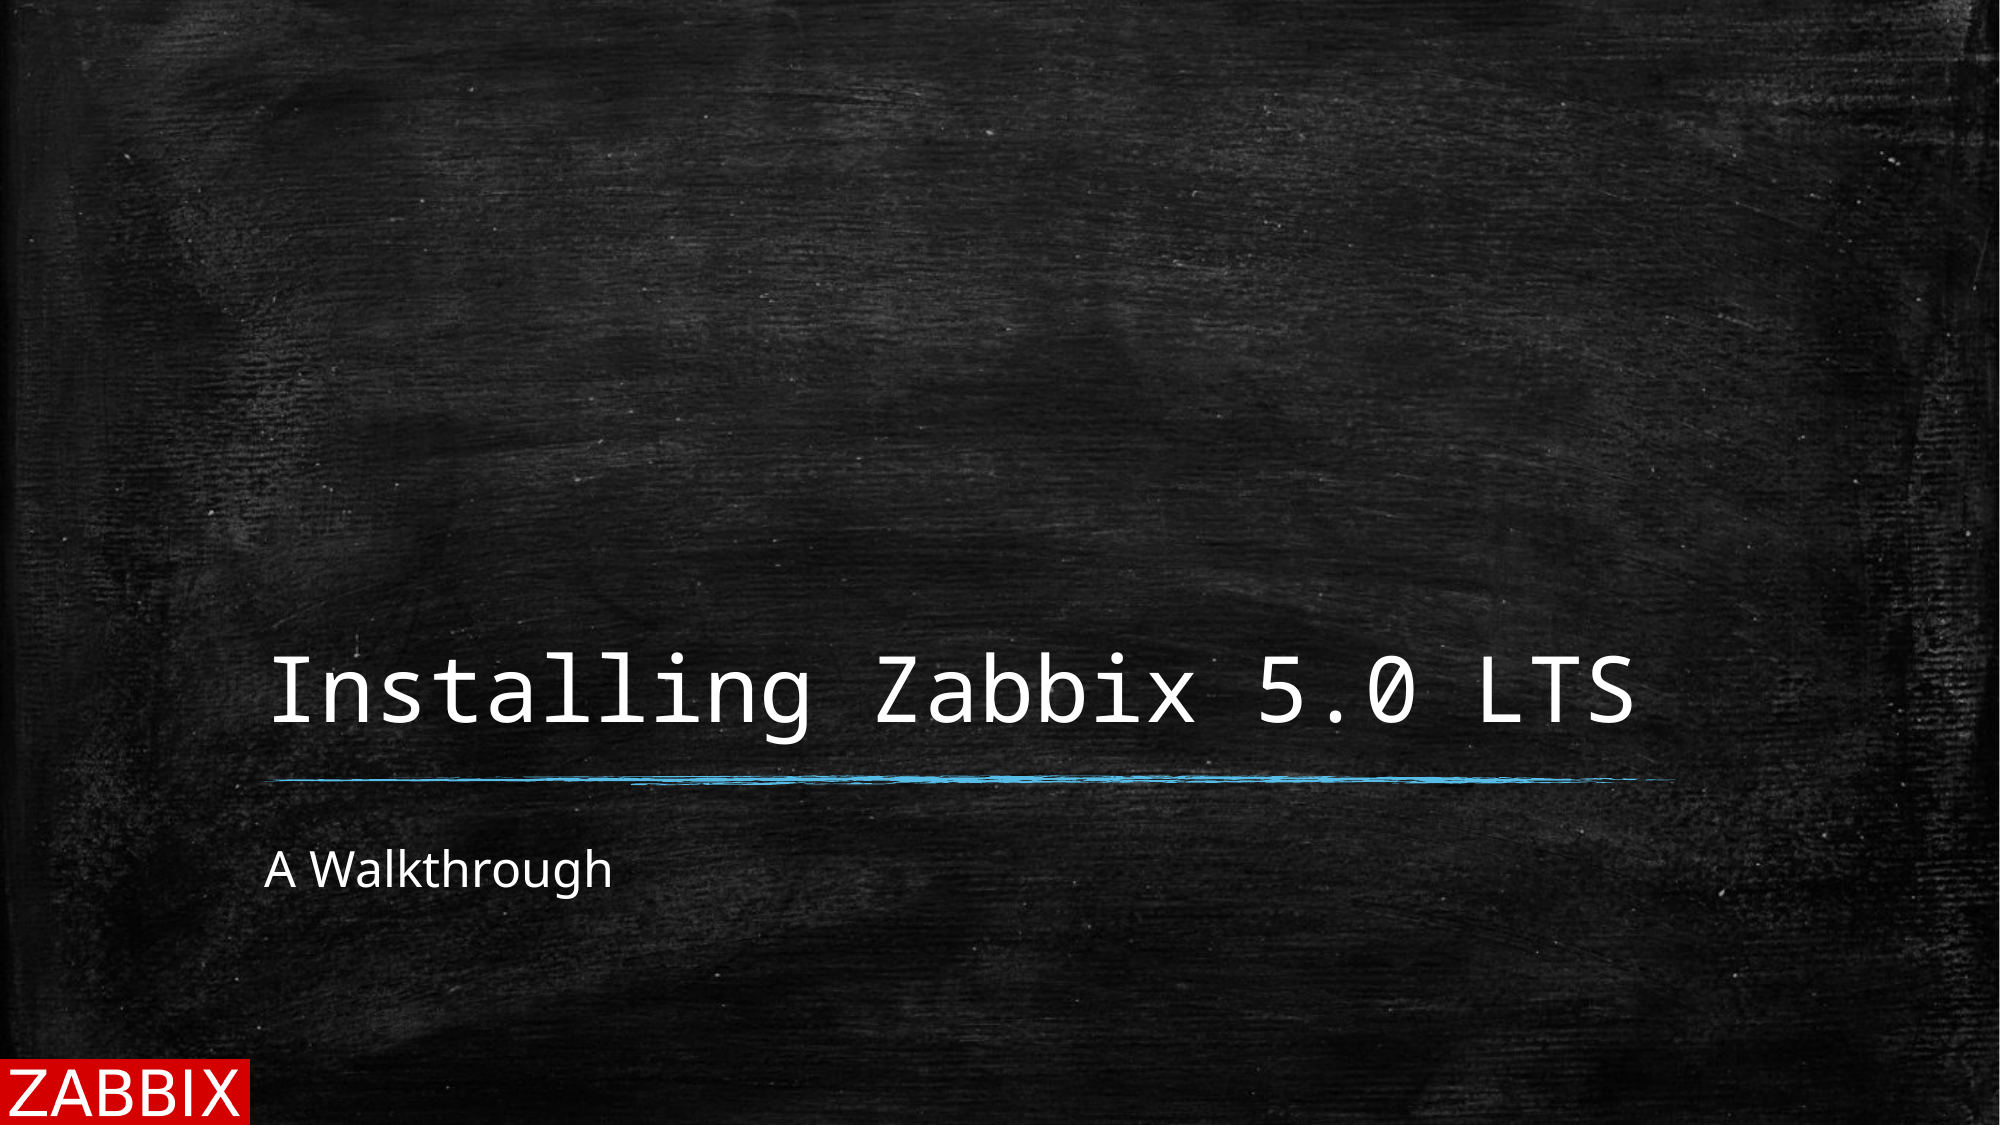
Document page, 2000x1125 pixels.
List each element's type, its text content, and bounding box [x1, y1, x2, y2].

picture [0, 1059, 250, 1125]
list A Walkthrough [249, 837, 1750, 1013]
title Installing Zabbix 5.0 LTS [249, 312, 1750, 750]
